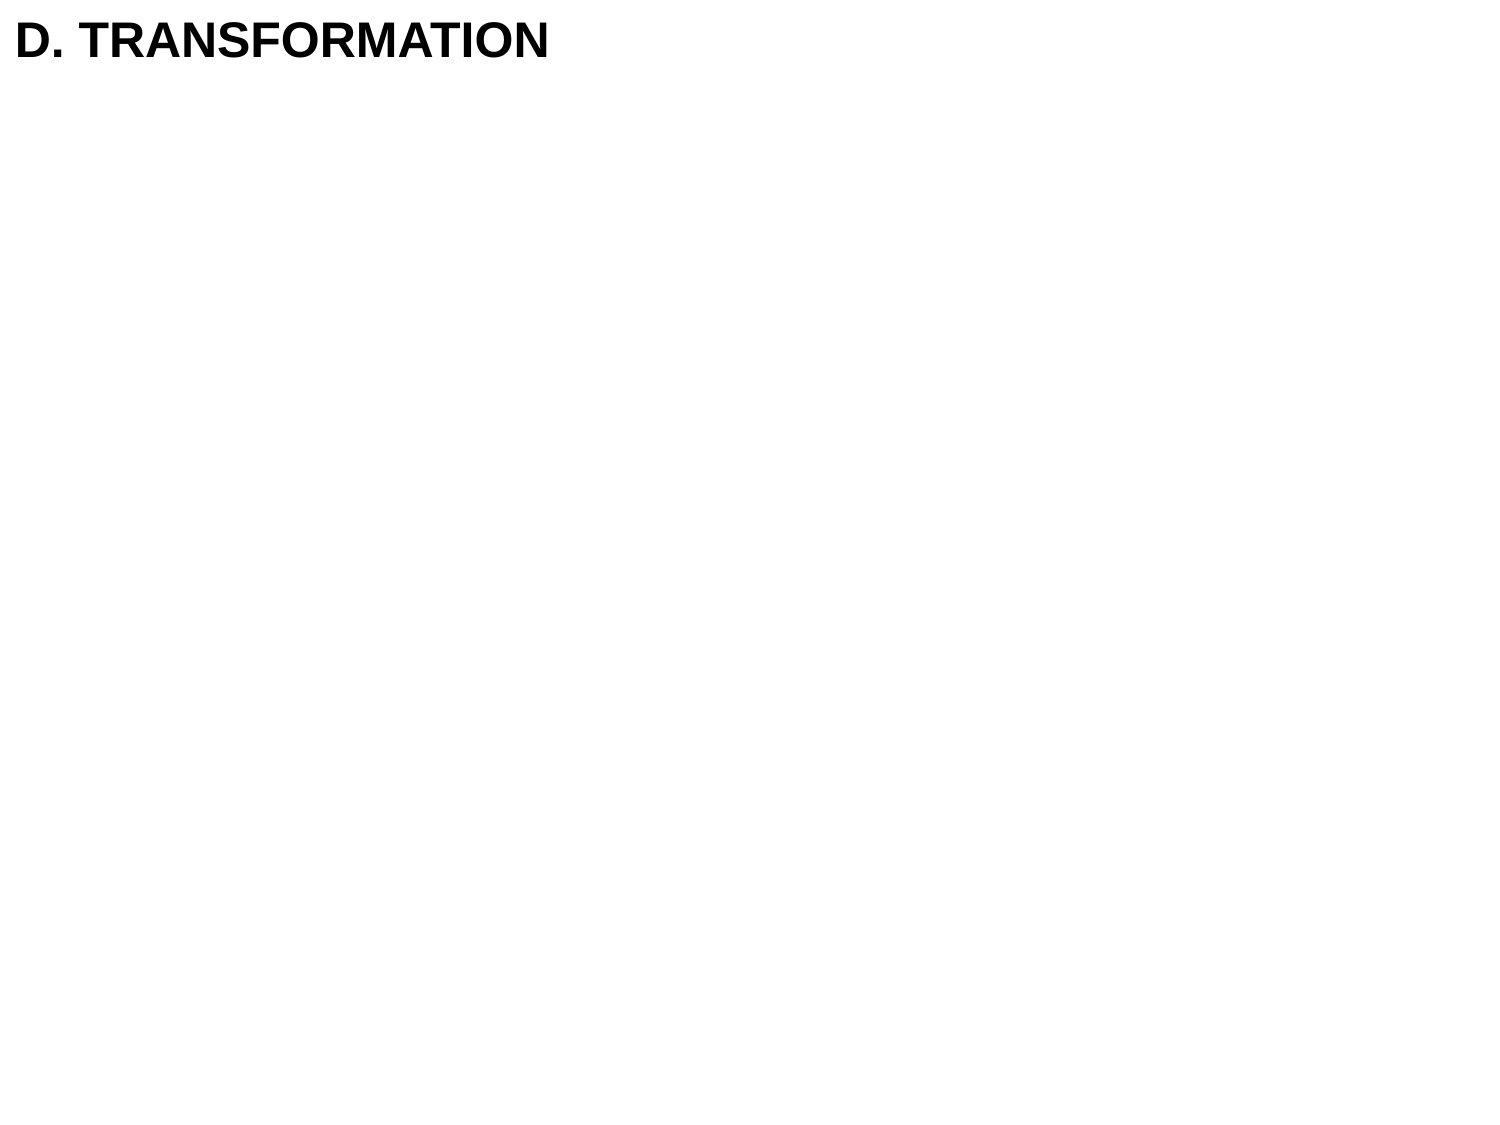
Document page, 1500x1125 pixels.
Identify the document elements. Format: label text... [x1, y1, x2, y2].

text_box D. TRANSFORMATION [0, 0, 1500, 75]
